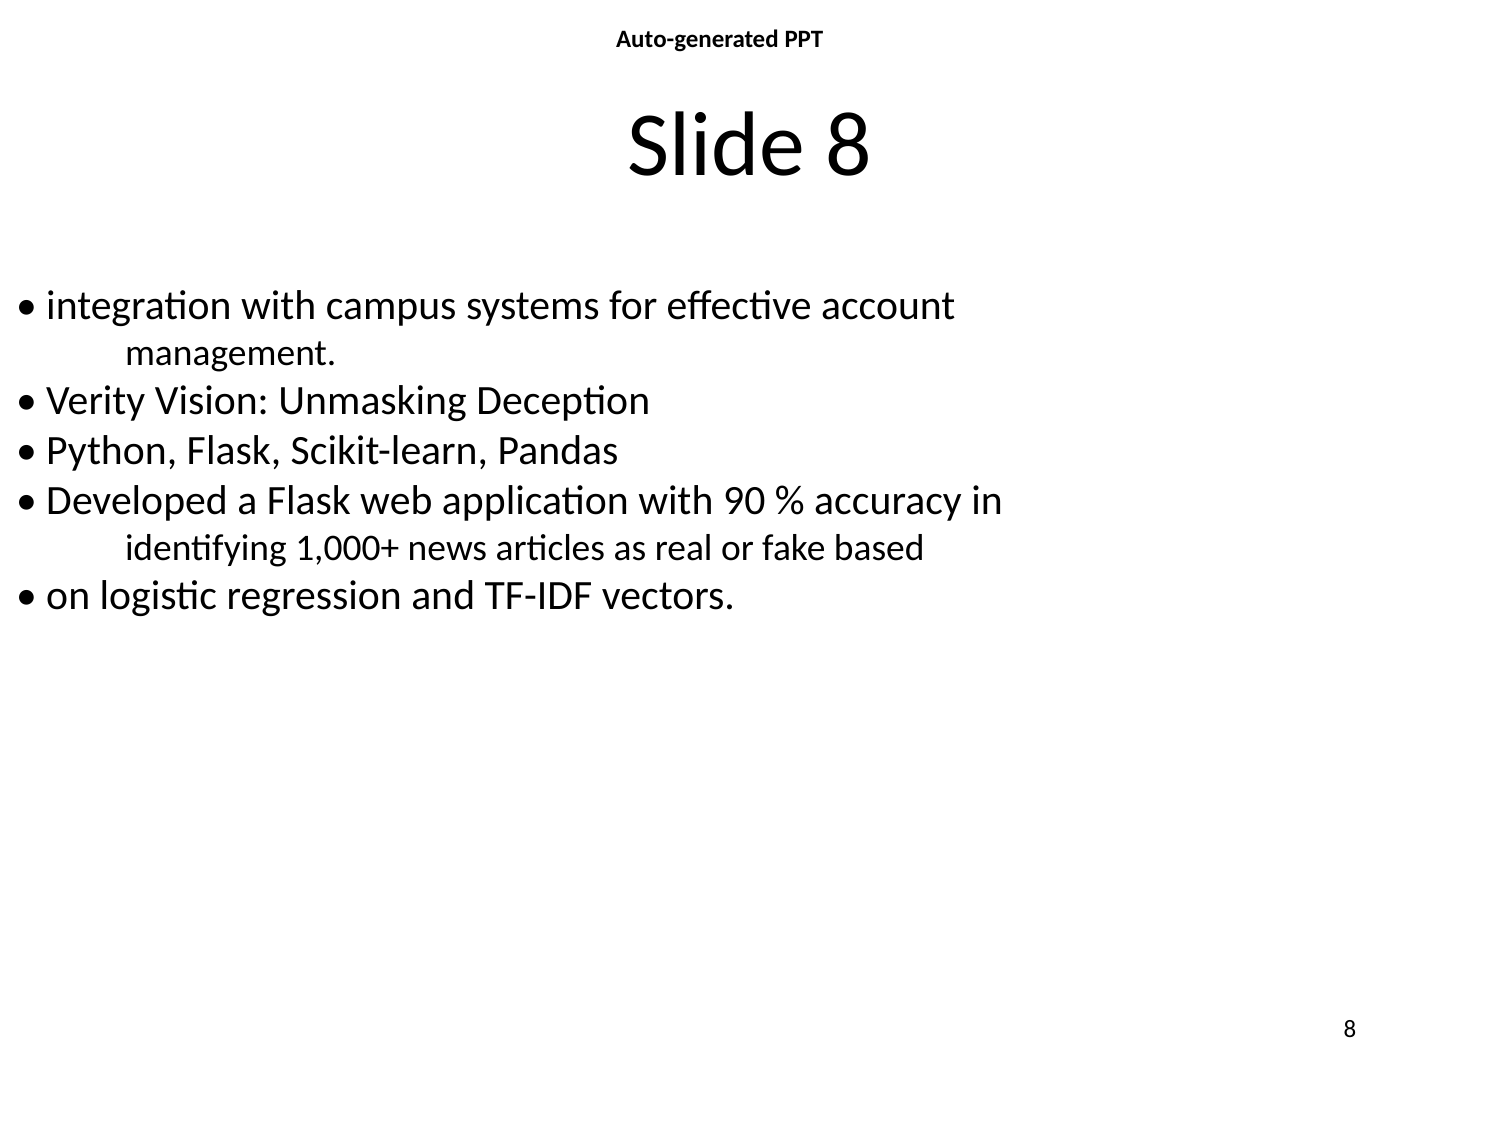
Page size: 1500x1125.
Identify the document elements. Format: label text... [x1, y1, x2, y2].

title Slide 8 [75, 45, 1425, 233]
text_box Auto-generated PPT [601, 15, 839, 60]
text_box • integration with campus systems for effective account management. • Verity Vision: Unmasking Deception • Python, Flask, Scikit-learn, Pandas • Developed a Flask web application with 90 % accuracy in identifying 1,000+ news articles as real or fake based • on logistic regression and TF-IDF vectors. [1, 224, 1019, 625]
text_box 8 [1328, 1005, 1372, 1050]
